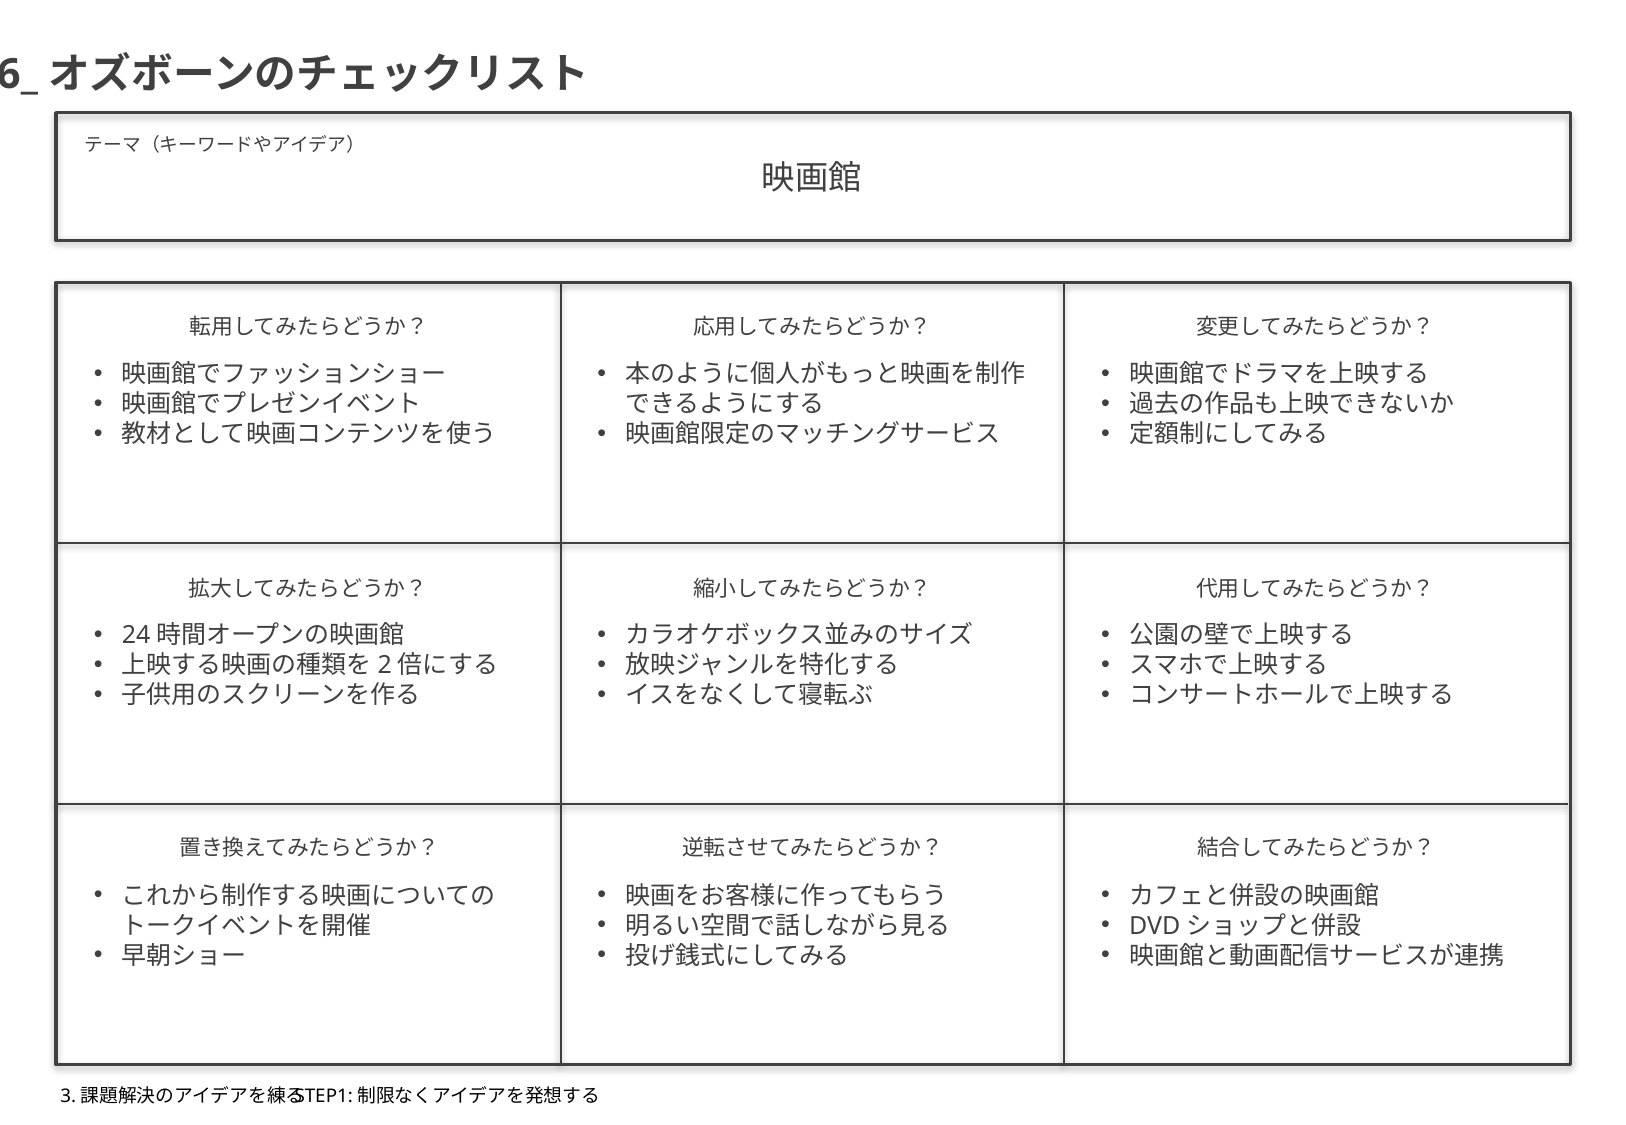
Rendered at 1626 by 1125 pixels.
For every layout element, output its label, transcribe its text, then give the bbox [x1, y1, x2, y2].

text_box [561, 282, 1064, 542]
text_box 映画をお客様に作ってもらう 明るい空間で話しながら見る 投げ銭式にしてみる [582, 872, 1043, 977]
text_box 本のように個人がもっと映画を制作できるようにする 映画館限定のマッチングサービス [582, 350, 1043, 456]
text_box [55, 282, 560, 803]
text_box STEP1:制限なくアイデアを発想する [279, 1076, 615, 1114]
text_box カラオケボックス並みのサイズ 放映ジャンルを特化する イスをなくして寝転ぶ [582, 611, 1043, 716]
text_box 26_オズボーンのチェックリスト [0, 39, 604, 104]
text_box 24時間オープンの映画館 上映する映画の種類を2倍にする 子供用のスクリーンを作る [78, 611, 539, 716]
text_box 公園の壁で上映する スマホで上映する コンサートホールで上映する [1086, 611, 1546, 716]
text_box これから制作する映画についてのトークイベントを開催 早朝ショー [78, 872, 539, 977]
text_box [564, 550, 1060, 803]
text_box カフェと併設の映画館 DVDショップと併設 映画館と動画配信サービスが連携 [1086, 872, 1546, 977]
text_box [55, 112, 1571, 241]
text_box [1065, 282, 1571, 1065]
text_box [564, 811, 1060, 1065]
text_box 3.課題解決のアイデアを練る [45, 1076, 279, 1114]
text_box [55, 809, 557, 1065]
text_box 映画館でファッションショー 映画館でプレゼンイベント 教材として映画コンテンツを使う [78, 350, 539, 456]
text_box 映画館でドラマを上映する 過去の作品も上映できないか 定額制にしてみる [1086, 350, 1546, 456]
text_box 映画館 [746, 149, 877, 204]
